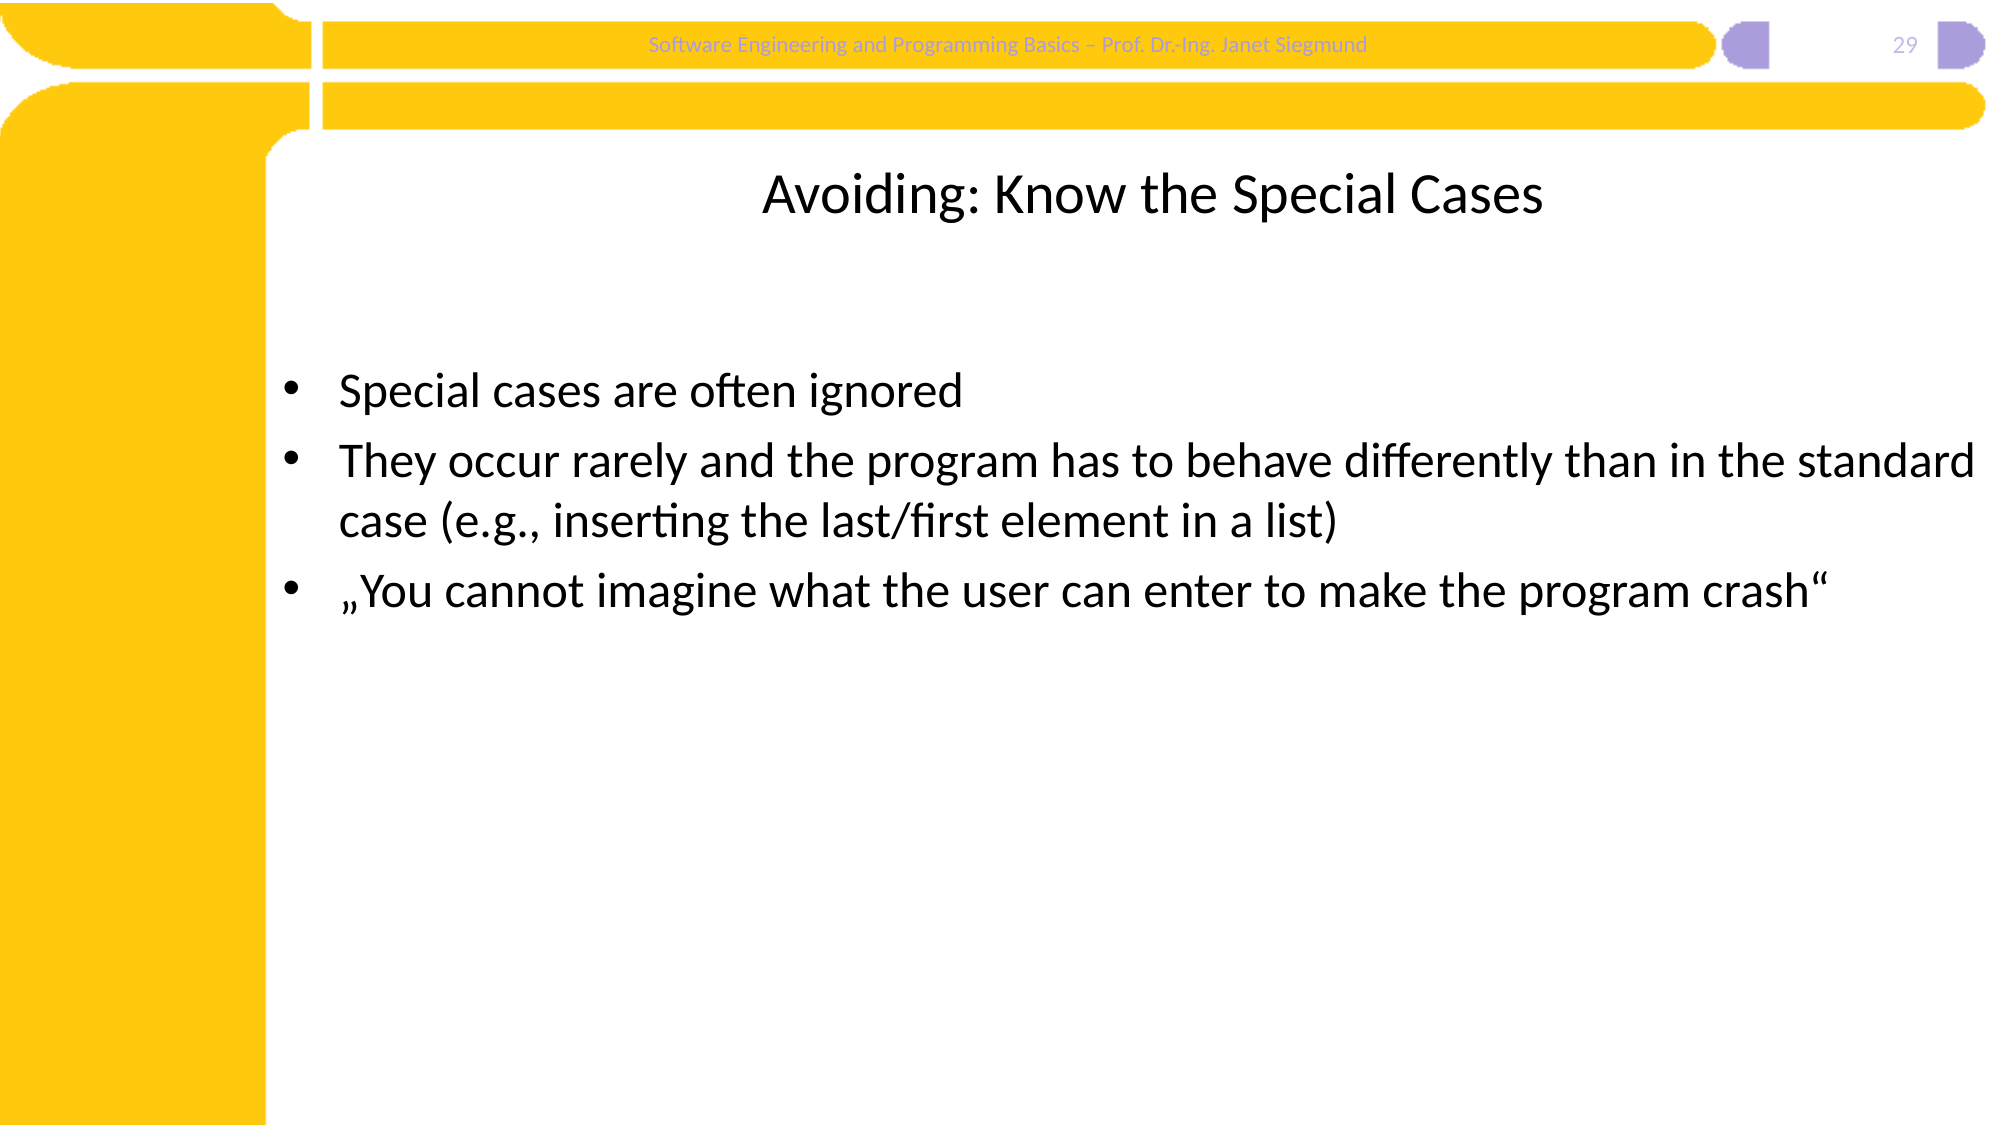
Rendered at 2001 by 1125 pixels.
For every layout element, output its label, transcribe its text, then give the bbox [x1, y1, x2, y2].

picture [0, 3, 1999, 1125]
list Special cases are often ignored They occur rarely and the program has to behave differently than in the standard case (e.g., inserting the last/first element in a list) „You cannot imagine what the user can enter to make the program crash“ [267, 349, 1993, 1104]
title Avoiding: Know the Special Cases [350, 136, 1957, 244]
slide_number 29 [1767, 20, 1934, 67]
